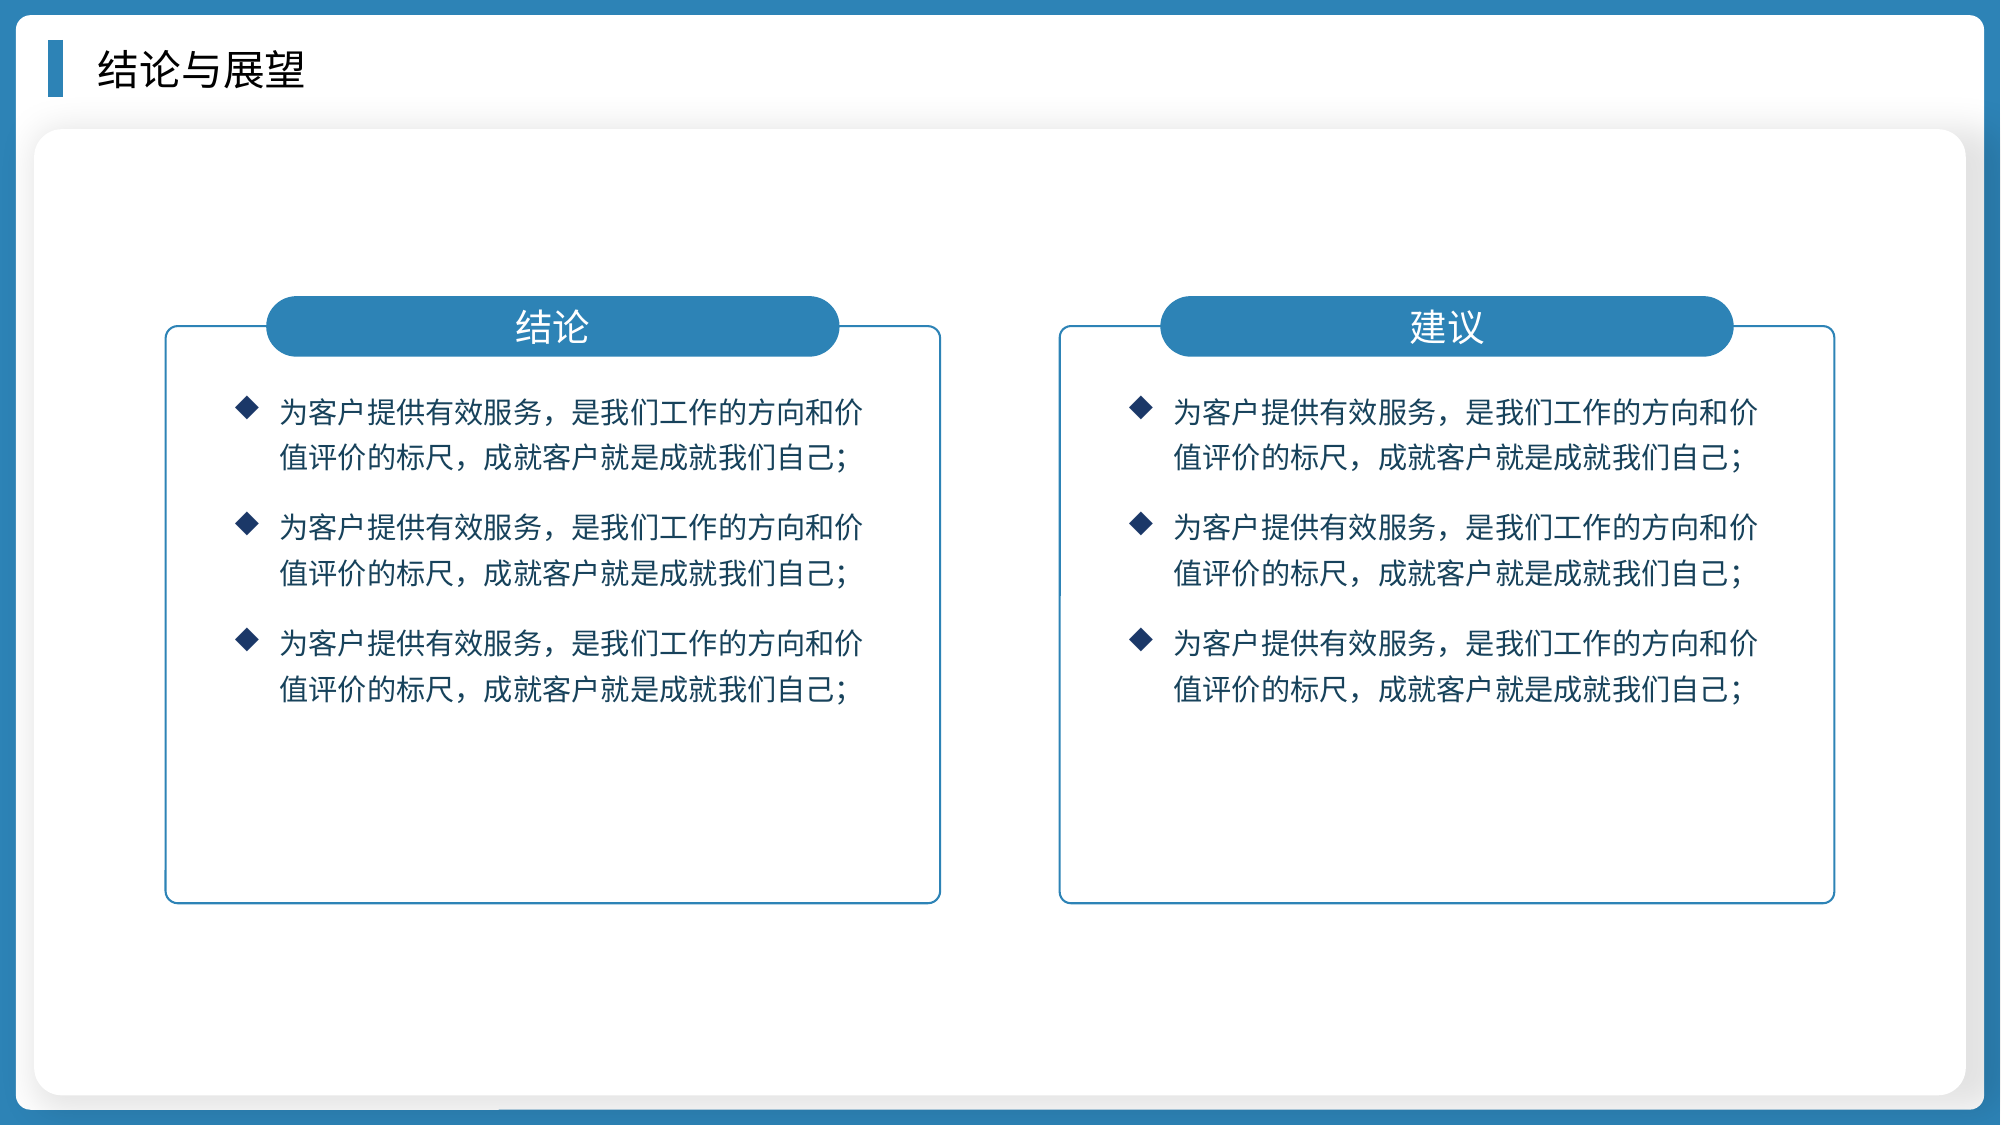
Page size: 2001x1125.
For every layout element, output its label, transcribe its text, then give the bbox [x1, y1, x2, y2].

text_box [165, 296, 1835, 904]
text_box 结论与展望 [83, 36, 1947, 102]
